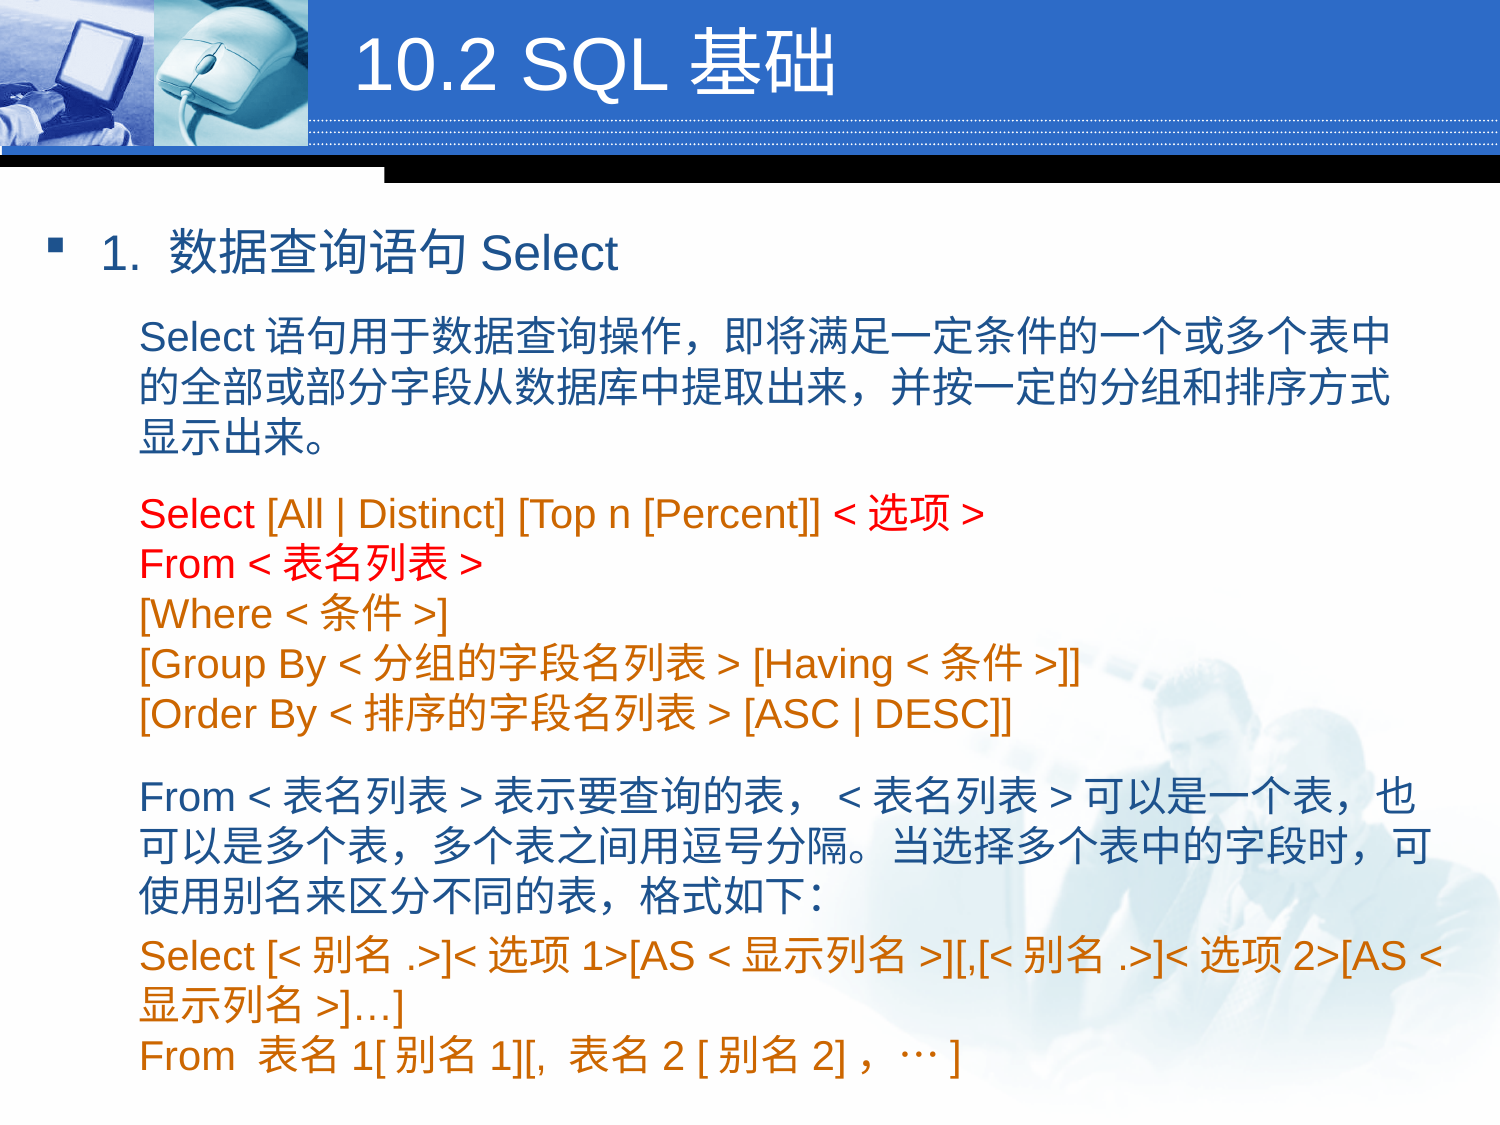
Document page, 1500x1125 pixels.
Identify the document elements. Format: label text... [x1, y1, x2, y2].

picture [0, 0, 308, 155]
text_box 1. 数据查询语句Select [29, 220, 679, 315]
text_box From <表名列表>表示要查询的表，<表名列表>可以是一个表，也可以是多个表，多个表之间用逗号分隔。当选择多个表中的字段时，可使用别名来区分不同的表，格式如下： Select [<别名.>]<选项1>[AS <显示列名>][,[<别名.>]<选项2>[AS <显示列名>]…] From 表名1[别名1][, 表名2 [别名2]，…] [123, 762, 1459, 1086]
picture [0, 167, 1500, 1125]
text_box Select [All | Distinct] [Top n [Percent]] <选项> From <表名列表> [Where <条件>] [Group By <分组的字段名列表> [Having <条件>]] [Order By <排序的字段名列表> [ASC | DESC]] [123, 479, 1412, 745]
title 10.2 SQL基础 [338, 16, 1459, 105]
text_box Select语句用于数据查询操作，即将满足一定条件的一个或多个表中的全部或部分字段从数据库中提取出来，并按一定的分组和排序方式显示出来。 [123, 302, 1412, 468]
